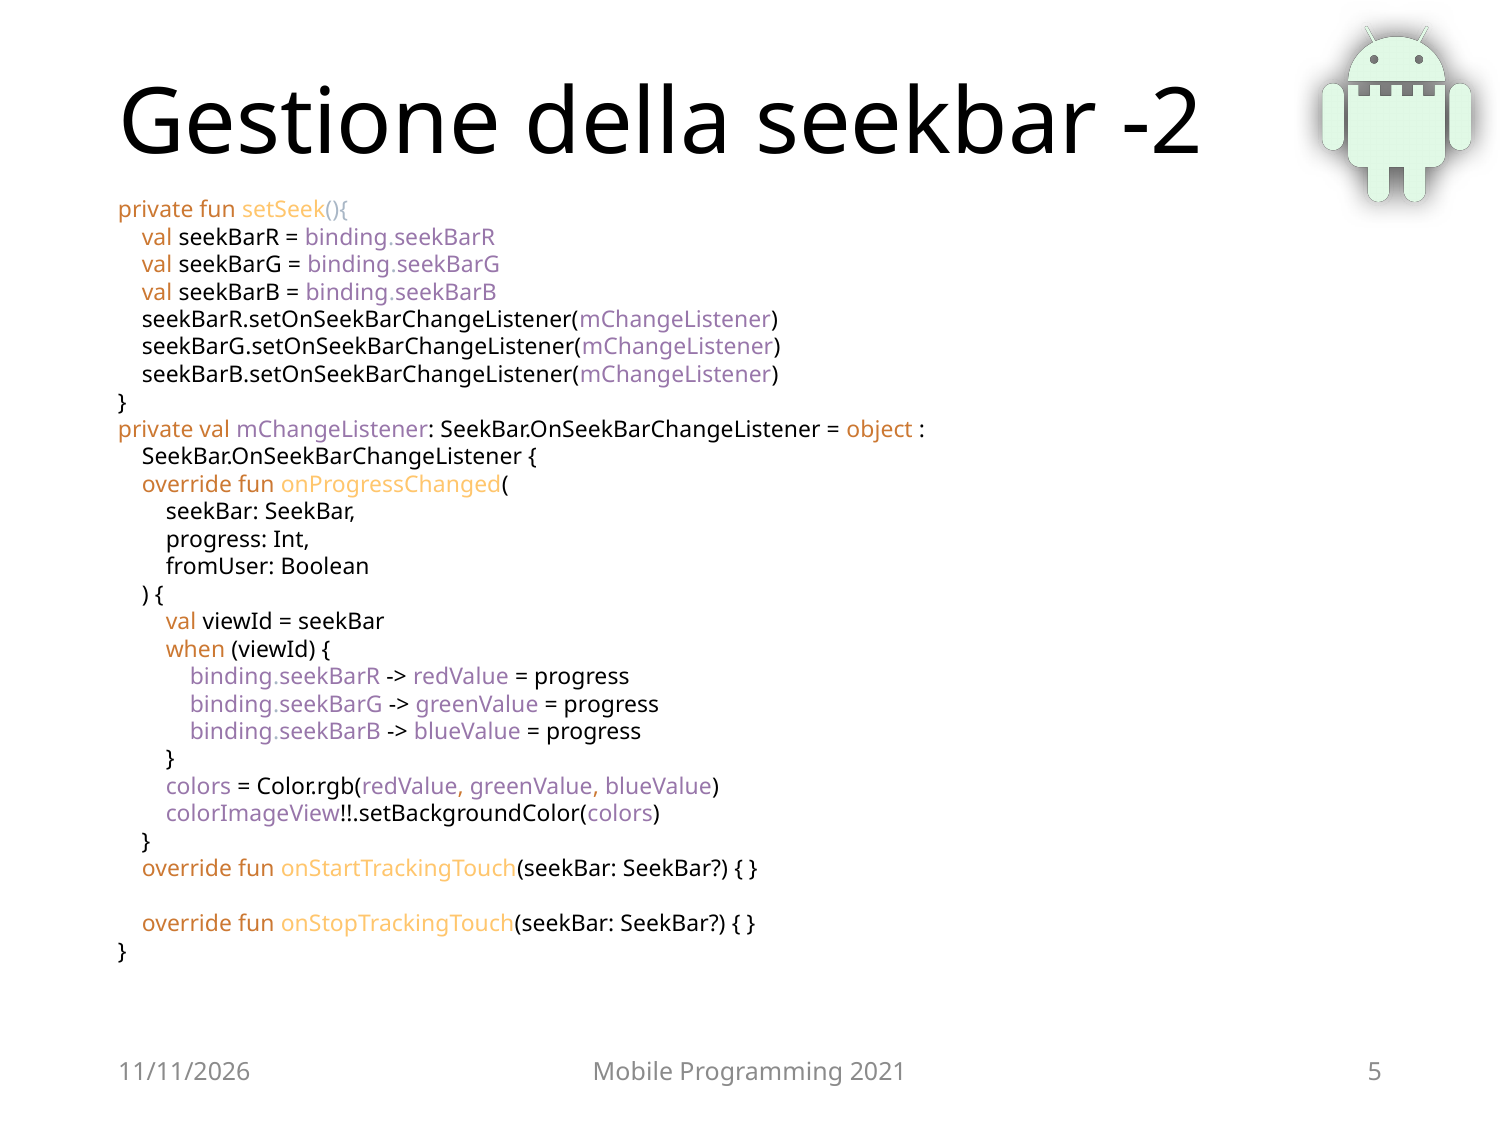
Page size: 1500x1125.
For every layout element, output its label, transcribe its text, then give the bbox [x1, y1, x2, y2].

title Gestione della seekbar -2 [103, 59, 1397, 187]
text_box private fun setSeek(){ val seekBarR = binding.seekBarR val seekBarG = binding.seekBarG val seekBarB = binding.seekBarB seekBarR.setOnSeekBarChangeListener(mChangeListener) seekBarG.setOnSeekBarChangeListener(mChangeListener) seekBarB.setOnSeekBarChangeListener(mChangeListener) } private val mChangeListener: SeekBar.OnSeekBarChangeListener = object : SeekBar.OnSeekBarChangeListener { override fun onProgressChanged( seekBar: SeekBar, progress: Int, fromUser: Boolean ) { val viewId = seekBar when (viewId) { binding.seekBarR -> redValue = progress binding.seekBarG -> greenValue = progress binding.seekBarB -> blueValue = progress } colors = Color.rgb(redValue, greenValue, blueValue) colorImageView!!.setBackgroundColor(colors) } override fun onStartTrackingTouch(seekBar: SeekBar?) { } override fun onStopTrackingTouch(seekBar: SeekBar?) { } } [103, 187, 1500, 972]
slide_number 5 [1059, 1042, 1397, 1103]
footer Mobile Programming 2021 [496, 1042, 1004, 1103]
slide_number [103, 1042, 441, 1103]
picture [1318, 22, 1475, 187]
